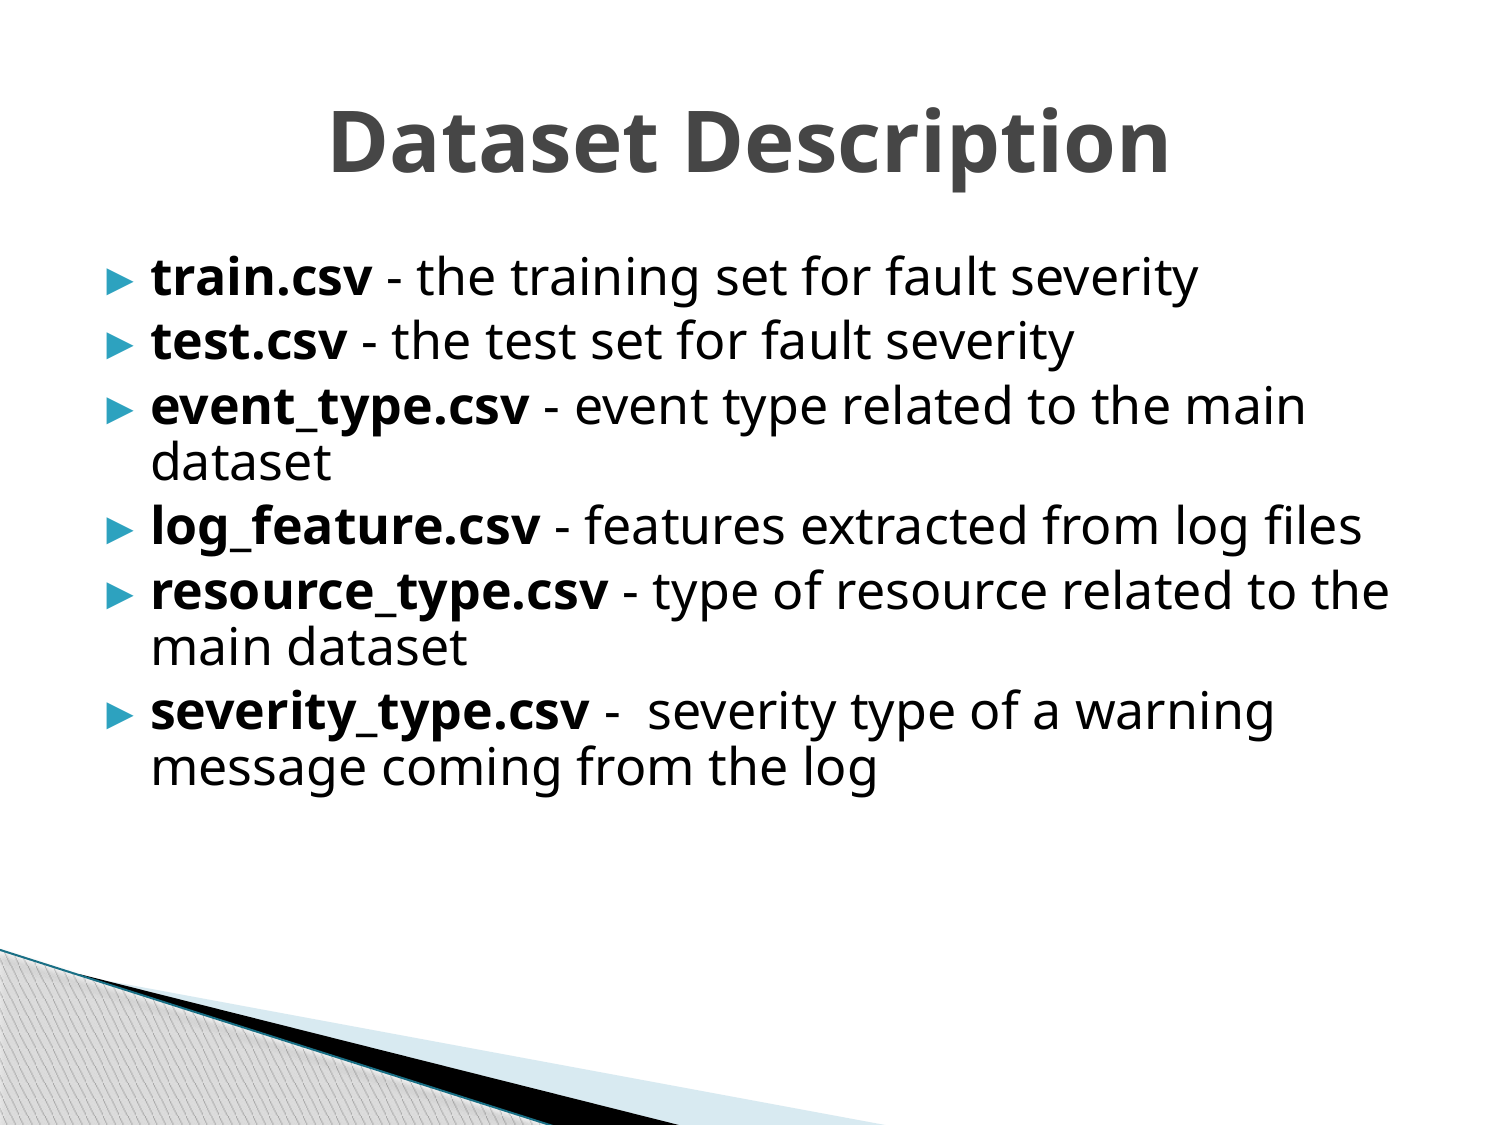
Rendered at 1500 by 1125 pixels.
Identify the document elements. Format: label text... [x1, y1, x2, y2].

list train.csv - the training set for fault severity test.csv - the test set for fault severity event_type.csv - event type related to the main dataset log_feature.csv - features extracted from log files resource_type.csv - type of resource related to the main dataset severity_type.csv - severity type of a warning message coming from the log [75, 243, 1425, 986]
title Dataset Description [75, 45, 1425, 233]
